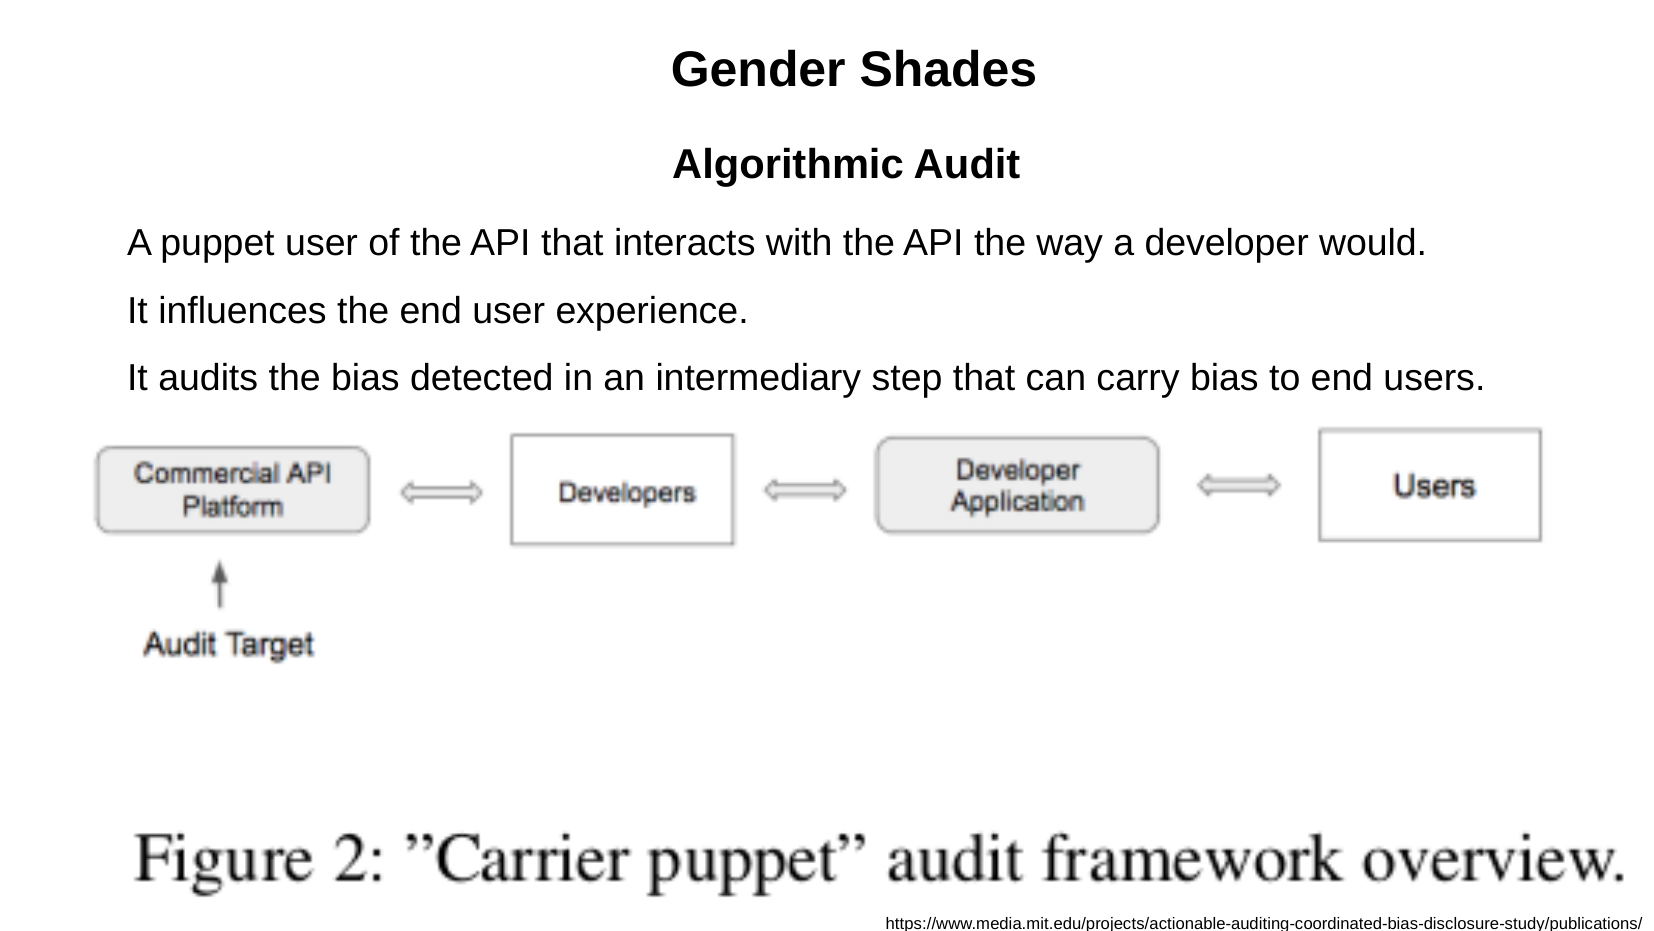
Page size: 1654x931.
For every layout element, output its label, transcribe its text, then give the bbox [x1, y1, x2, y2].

text_box A puppet user of the API that interacts with the API the way a developer would. It influences the end user experience. It audits the bias detected in an intermediary step that can carry bias to end users. [112, 188, 1571, 406]
picture [42, 419, 1654, 923]
text_box Algorithmic Audit [657, 129, 1053, 195]
text_box Gender Shades [656, 28, 1069, 104]
